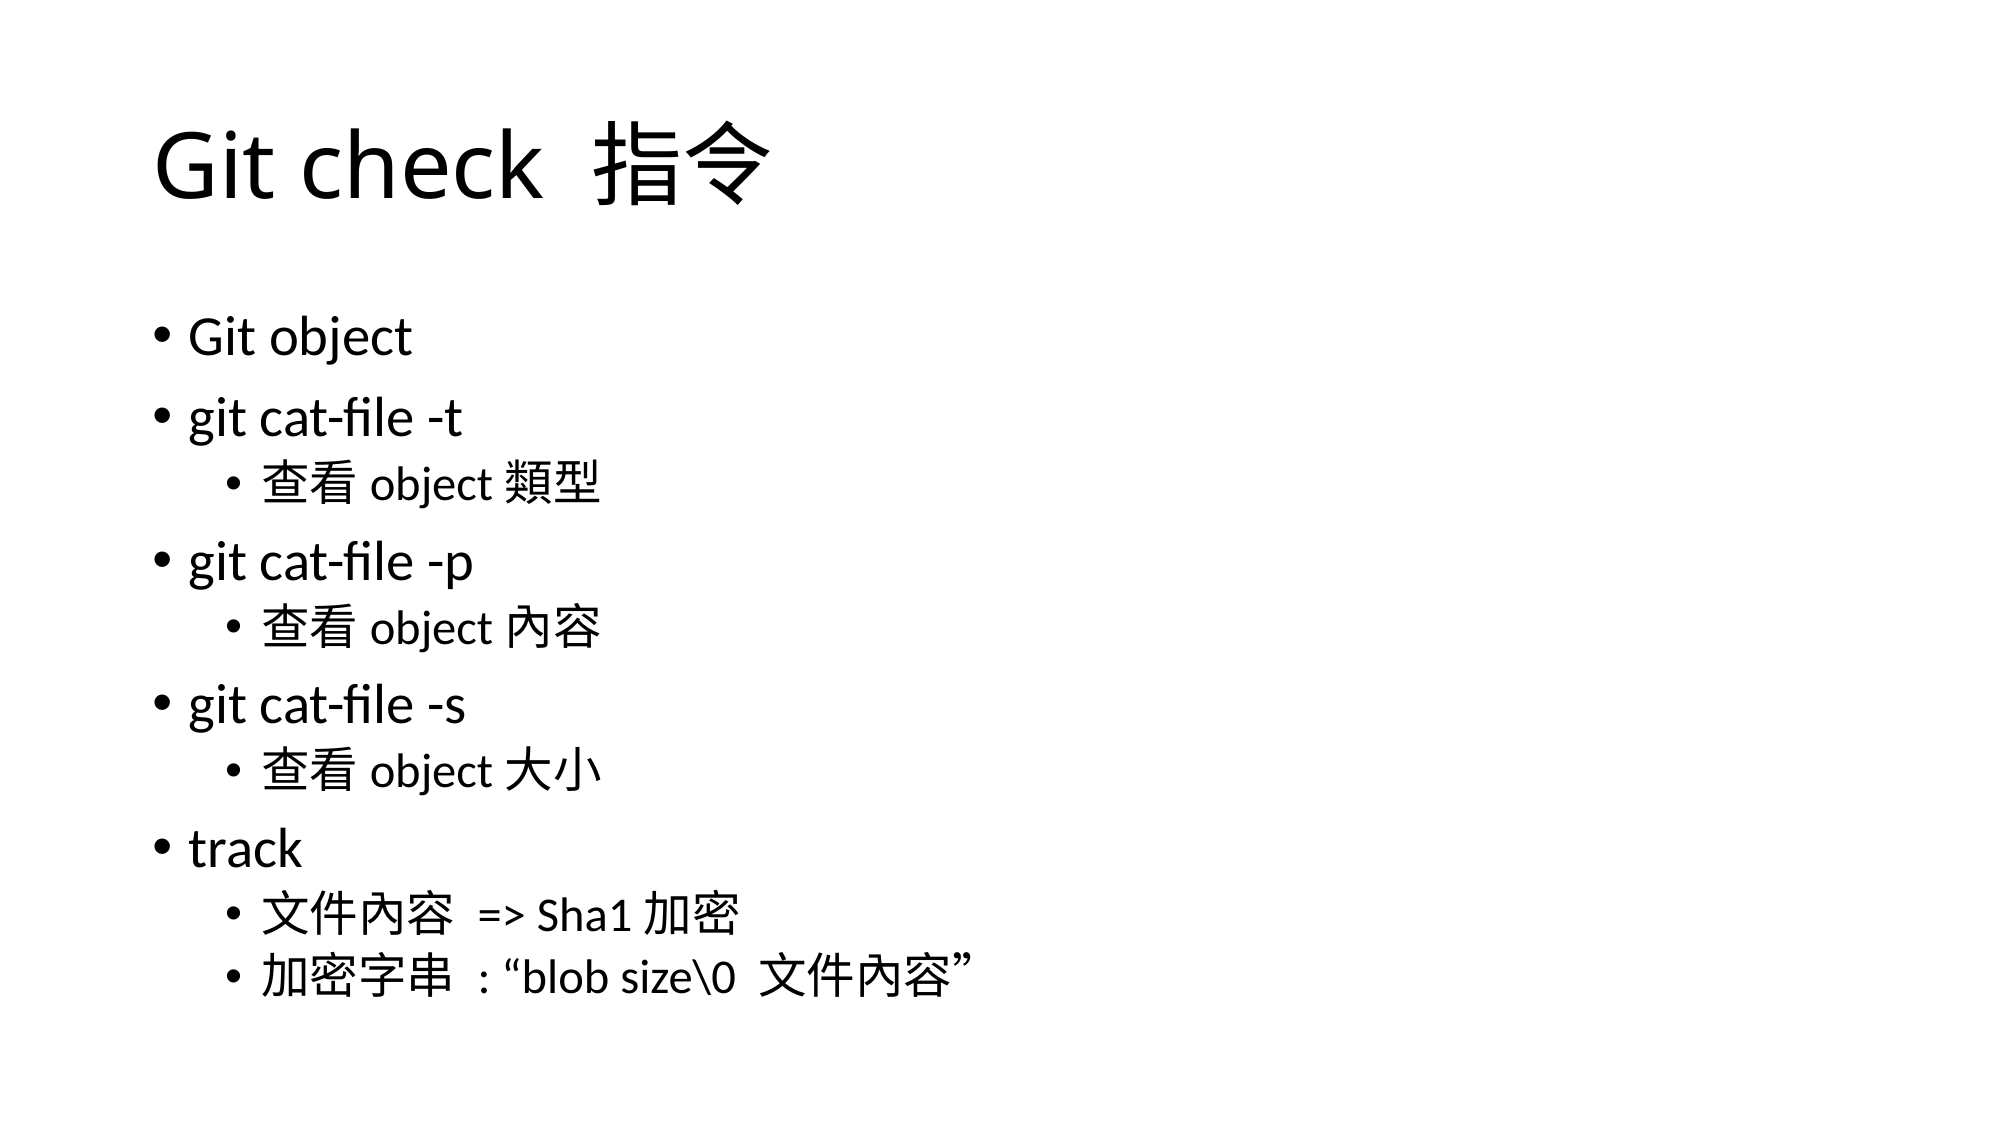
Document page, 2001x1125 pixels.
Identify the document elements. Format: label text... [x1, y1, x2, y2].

title Git check 指令 [137, 59, 1863, 278]
list Git object git cat-file -t 查看object類型 git cat-file -p 查看object內容 git cat-file -s 查看object大小 track 文件內容 => Sha1加密 加密字串 : “blob size\0 文件內容” [137, 299, 1863, 1014]
